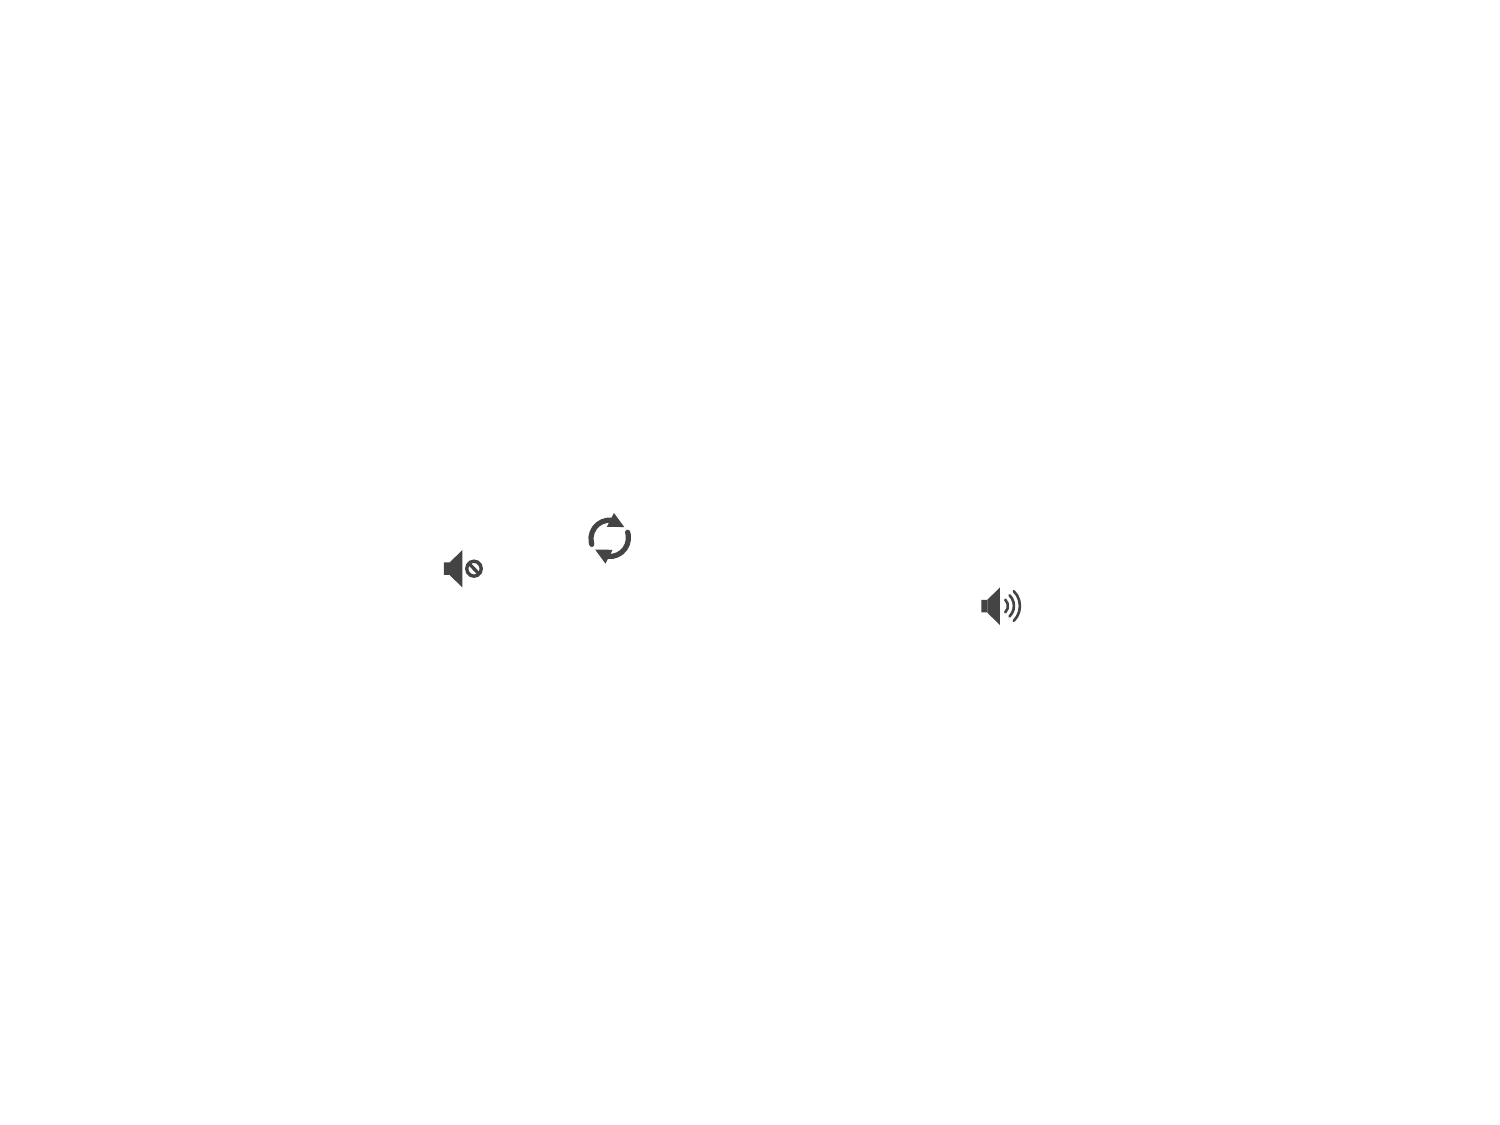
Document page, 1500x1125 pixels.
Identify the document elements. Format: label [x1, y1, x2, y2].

text_box [998, 590, 1021, 622]
text_box [985, 585, 1003, 627]
text_box [590, 515, 625, 546]
text_box [595, 531, 630, 562]
text_box [979, 598, 985, 614]
text_box [462, 557, 486, 580]
text_box [447, 548, 465, 590]
text_box [442, 560, 448, 577]
